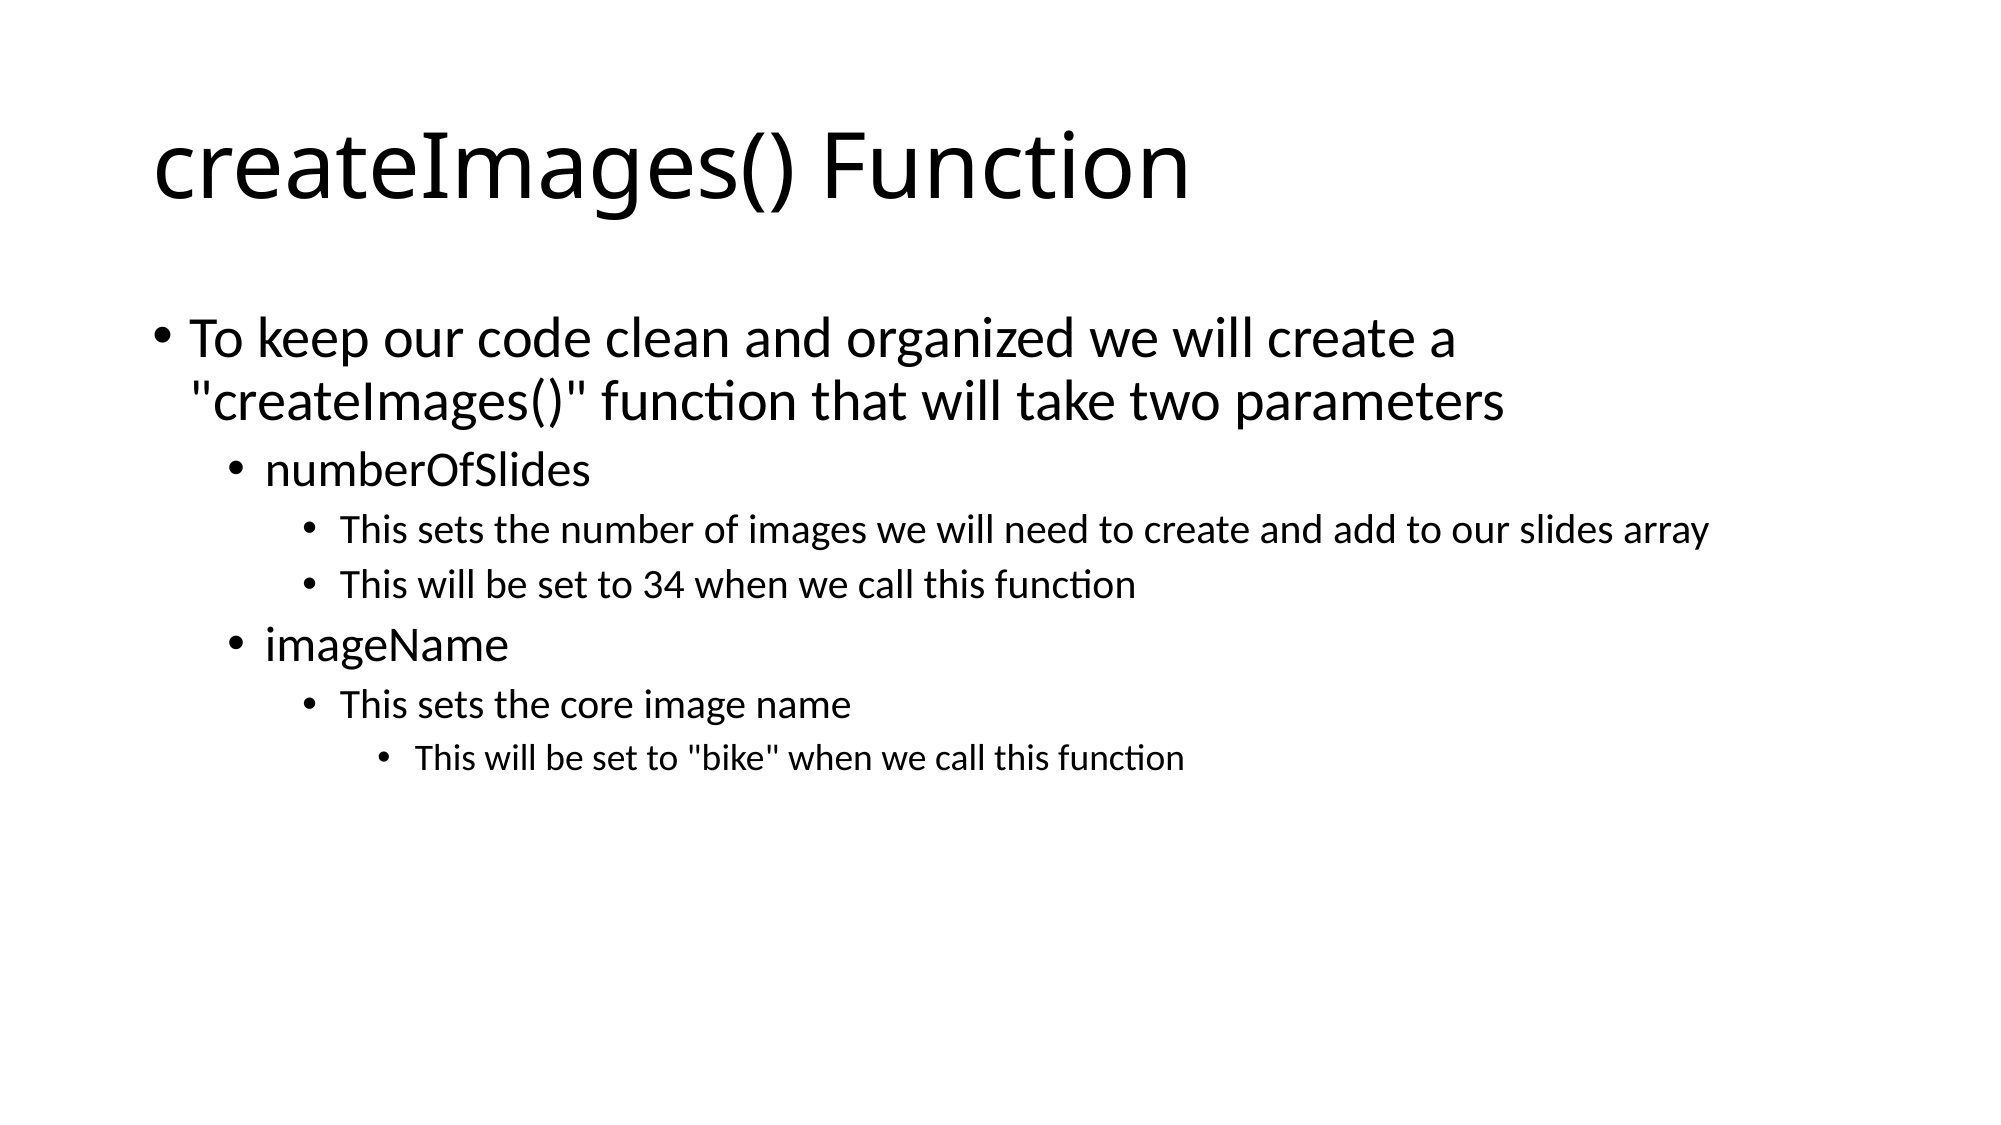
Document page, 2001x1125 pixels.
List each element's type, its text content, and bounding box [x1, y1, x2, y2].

list To keep our code clean and organized we will create a "createImages()" function that will take two parameters numberOfSlides This sets the number of images we will need to create and add to our slides array This will be set to 34 when we call this function imageName This sets the core image name This will be set to "bike" when we call this function [137, 299, 1863, 975]
title createImages() Function [137, 59, 1863, 278]
